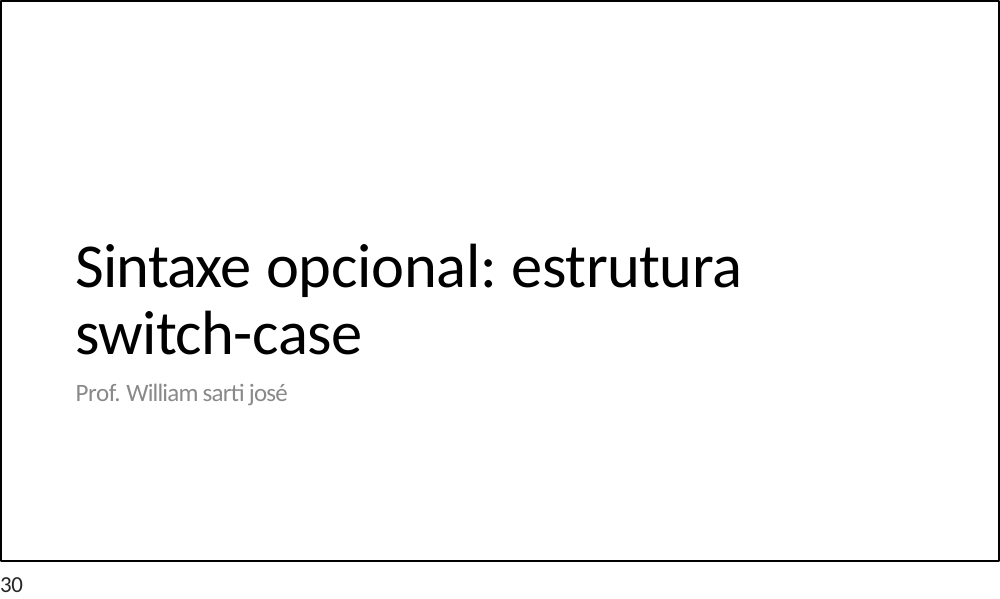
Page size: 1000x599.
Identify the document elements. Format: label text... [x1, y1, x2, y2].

text_box 30 [0, 567, 26, 597]
text_box [0, 0, 999, 562]
